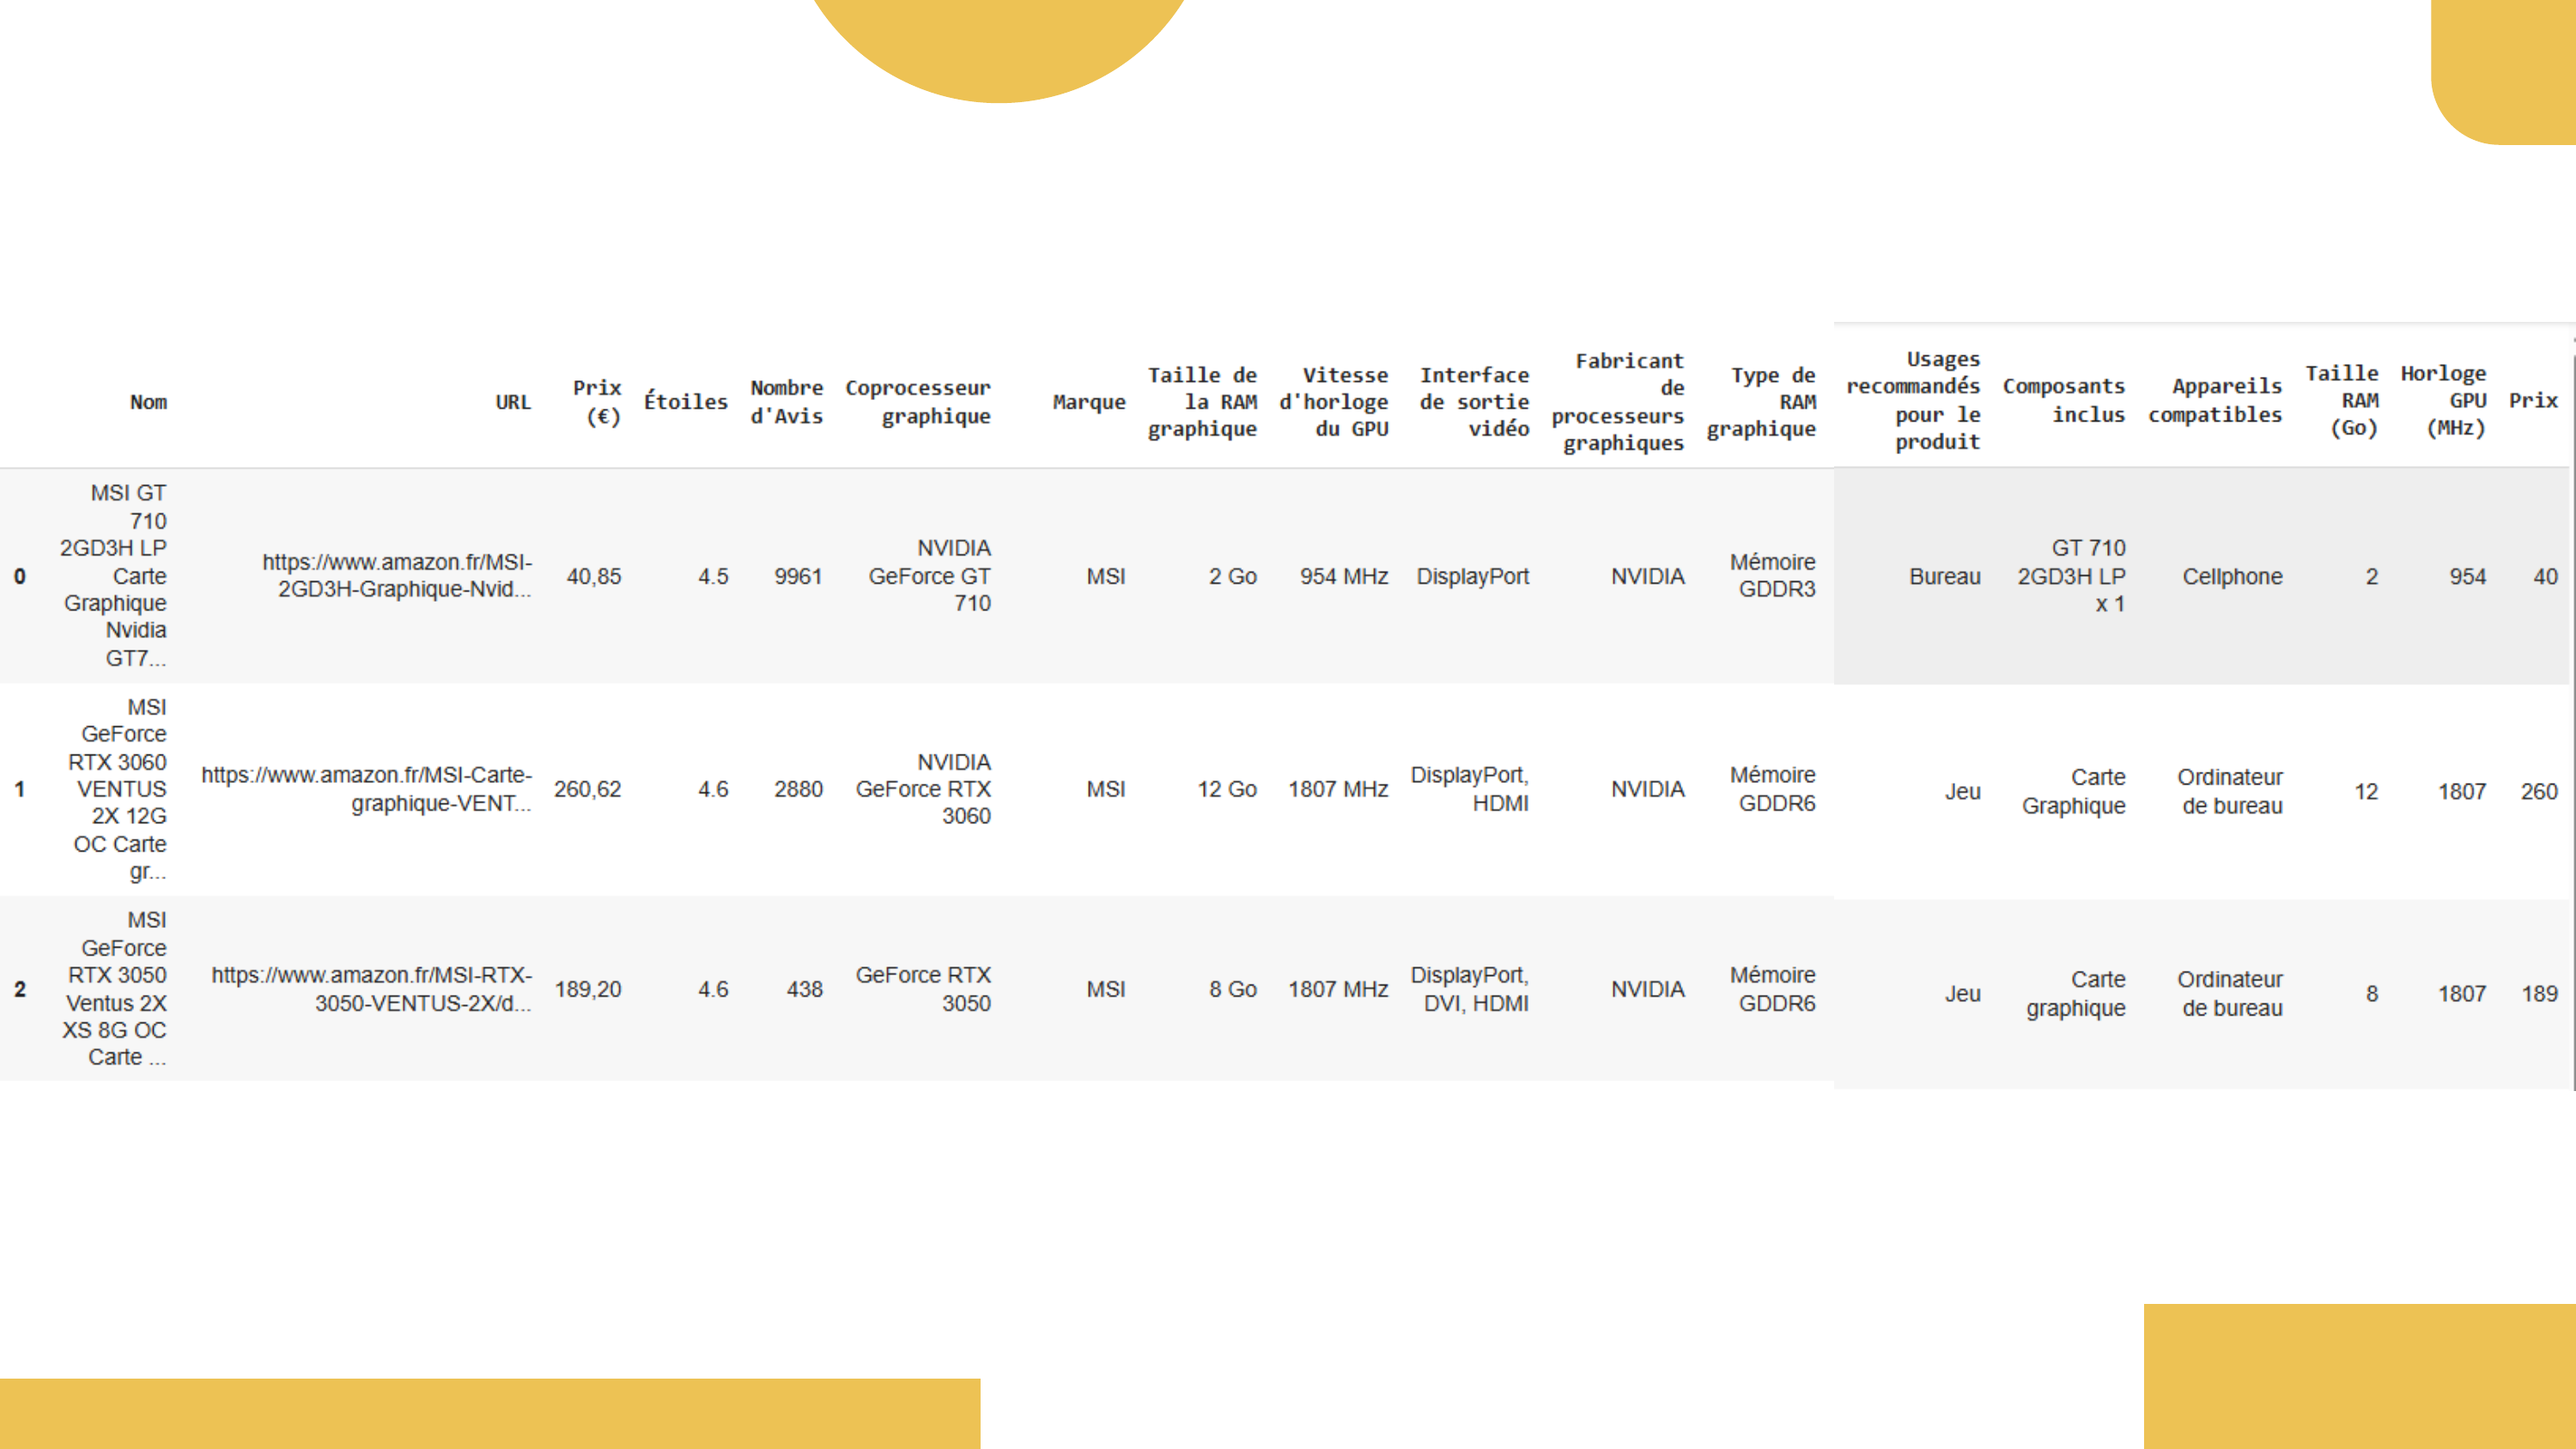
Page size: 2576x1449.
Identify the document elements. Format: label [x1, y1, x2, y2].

text_box [2143, 1303, 2576, 1449]
text_box [0, 1378, 981, 1449]
text_box [2431, 0, 2576, 145]
text_box [1833, 322, 2576, 1091]
text_box [0, 332, 1833, 1081]
text_box [781, 0, 1217, 104]
